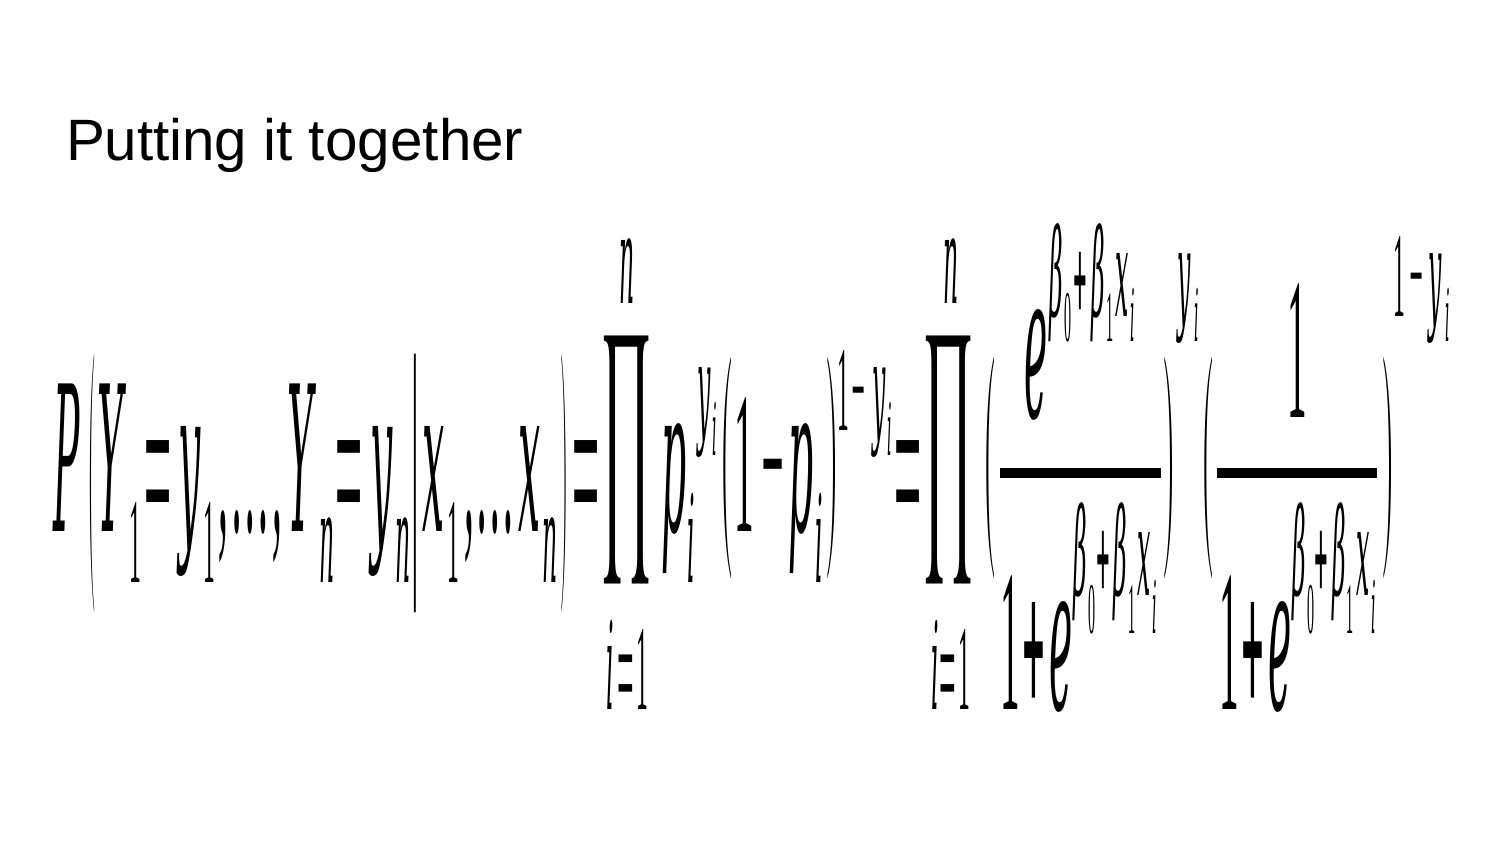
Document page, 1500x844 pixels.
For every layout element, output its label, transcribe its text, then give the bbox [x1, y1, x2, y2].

title Putting it together [51, 72, 1449, 167]
